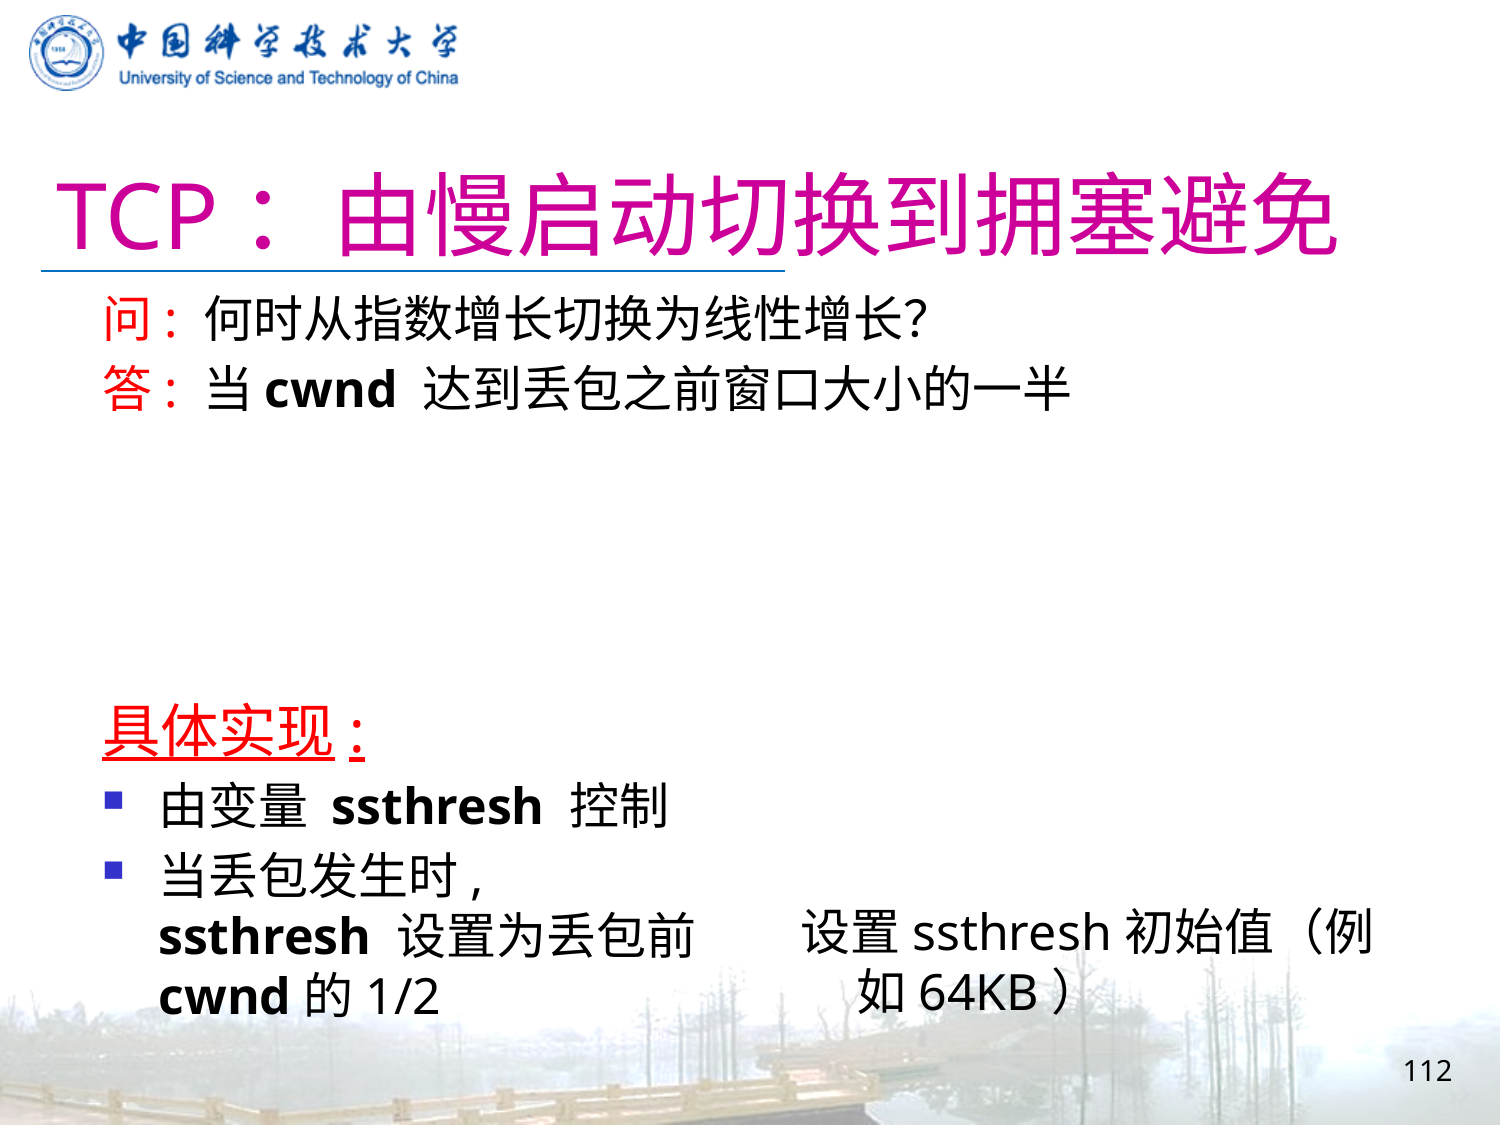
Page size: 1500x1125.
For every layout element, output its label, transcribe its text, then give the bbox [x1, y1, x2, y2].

text_box 具体实现: 由变量 ssthresh 控制 当丢包发生时, ssthresh 设置为丢包前cwnd的1/2 [87, 686, 713, 1000]
text_box 问: 何时从指数增长切换为线性增长？ 答: 当cwnd 达到丢包之前窗口大小的一半 [87, 279, 1353, 693]
title TCP：由慢启动切换到拥塞避免 [40, 34, 1468, 276]
text_box 设置ssthresh初始值（例如64KB） [785, 893, 1411, 1035]
text_box 物理层 [0, 940, 1500, 1125]
picture [29, 15, 461, 91]
slide_number 112 [1154, 1023, 1468, 1100]
